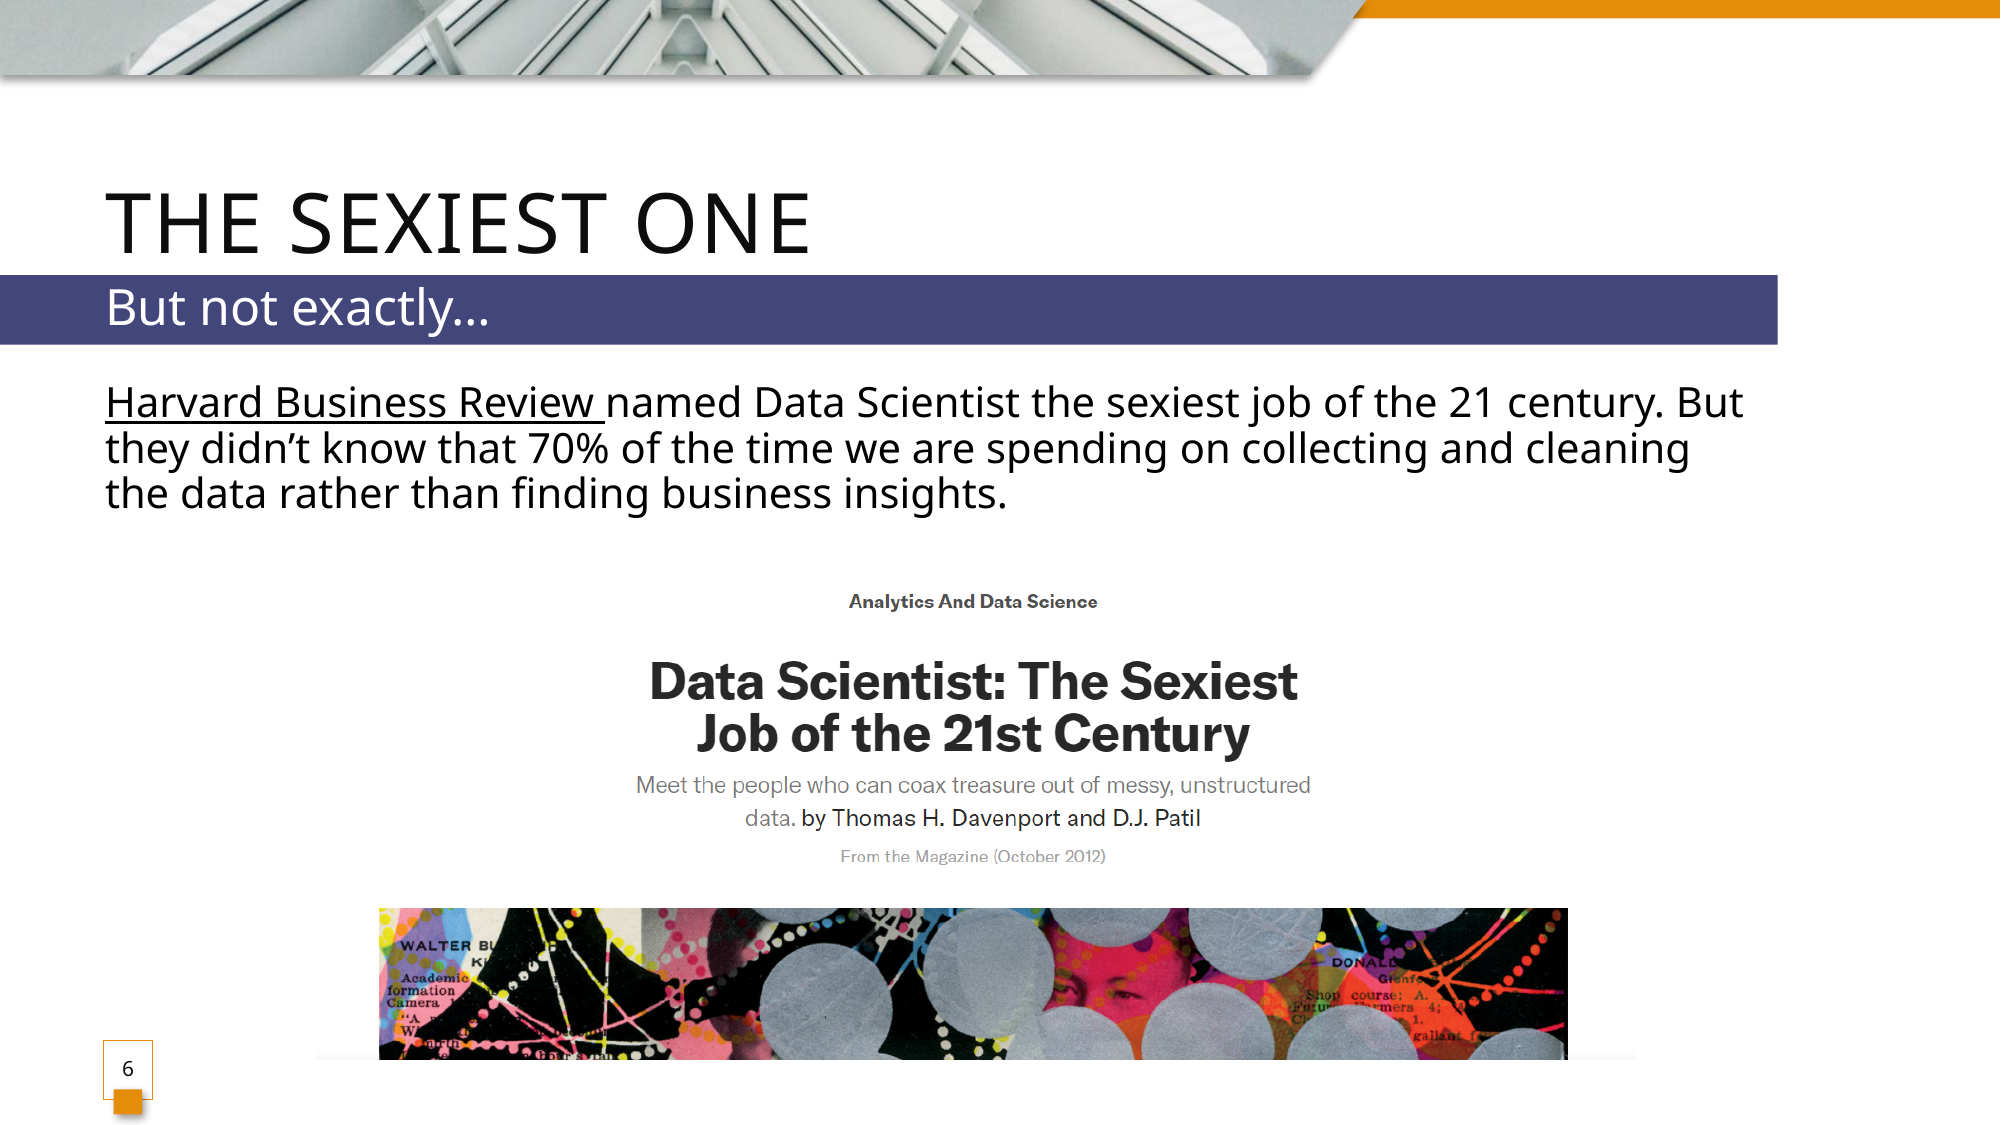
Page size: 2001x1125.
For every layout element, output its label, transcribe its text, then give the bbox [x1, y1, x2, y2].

slide_number 6 [103, 1040, 153, 1100]
text_box [113, 1089, 143, 1115]
list But not exactly… [0, 275, 1778, 345]
picture [315, 544, 1637, 1060]
title The sexiest one [90, 162, 1863, 279]
list Harvard Business Review named Data Scientist the sexiest job of the 21 century. But they didn’t know that 70% of the time we are spending on collecting and cleaning the data rather than finding business insights. [90, 368, 1778, 970]
picture [0, 0, 1367, 76]
